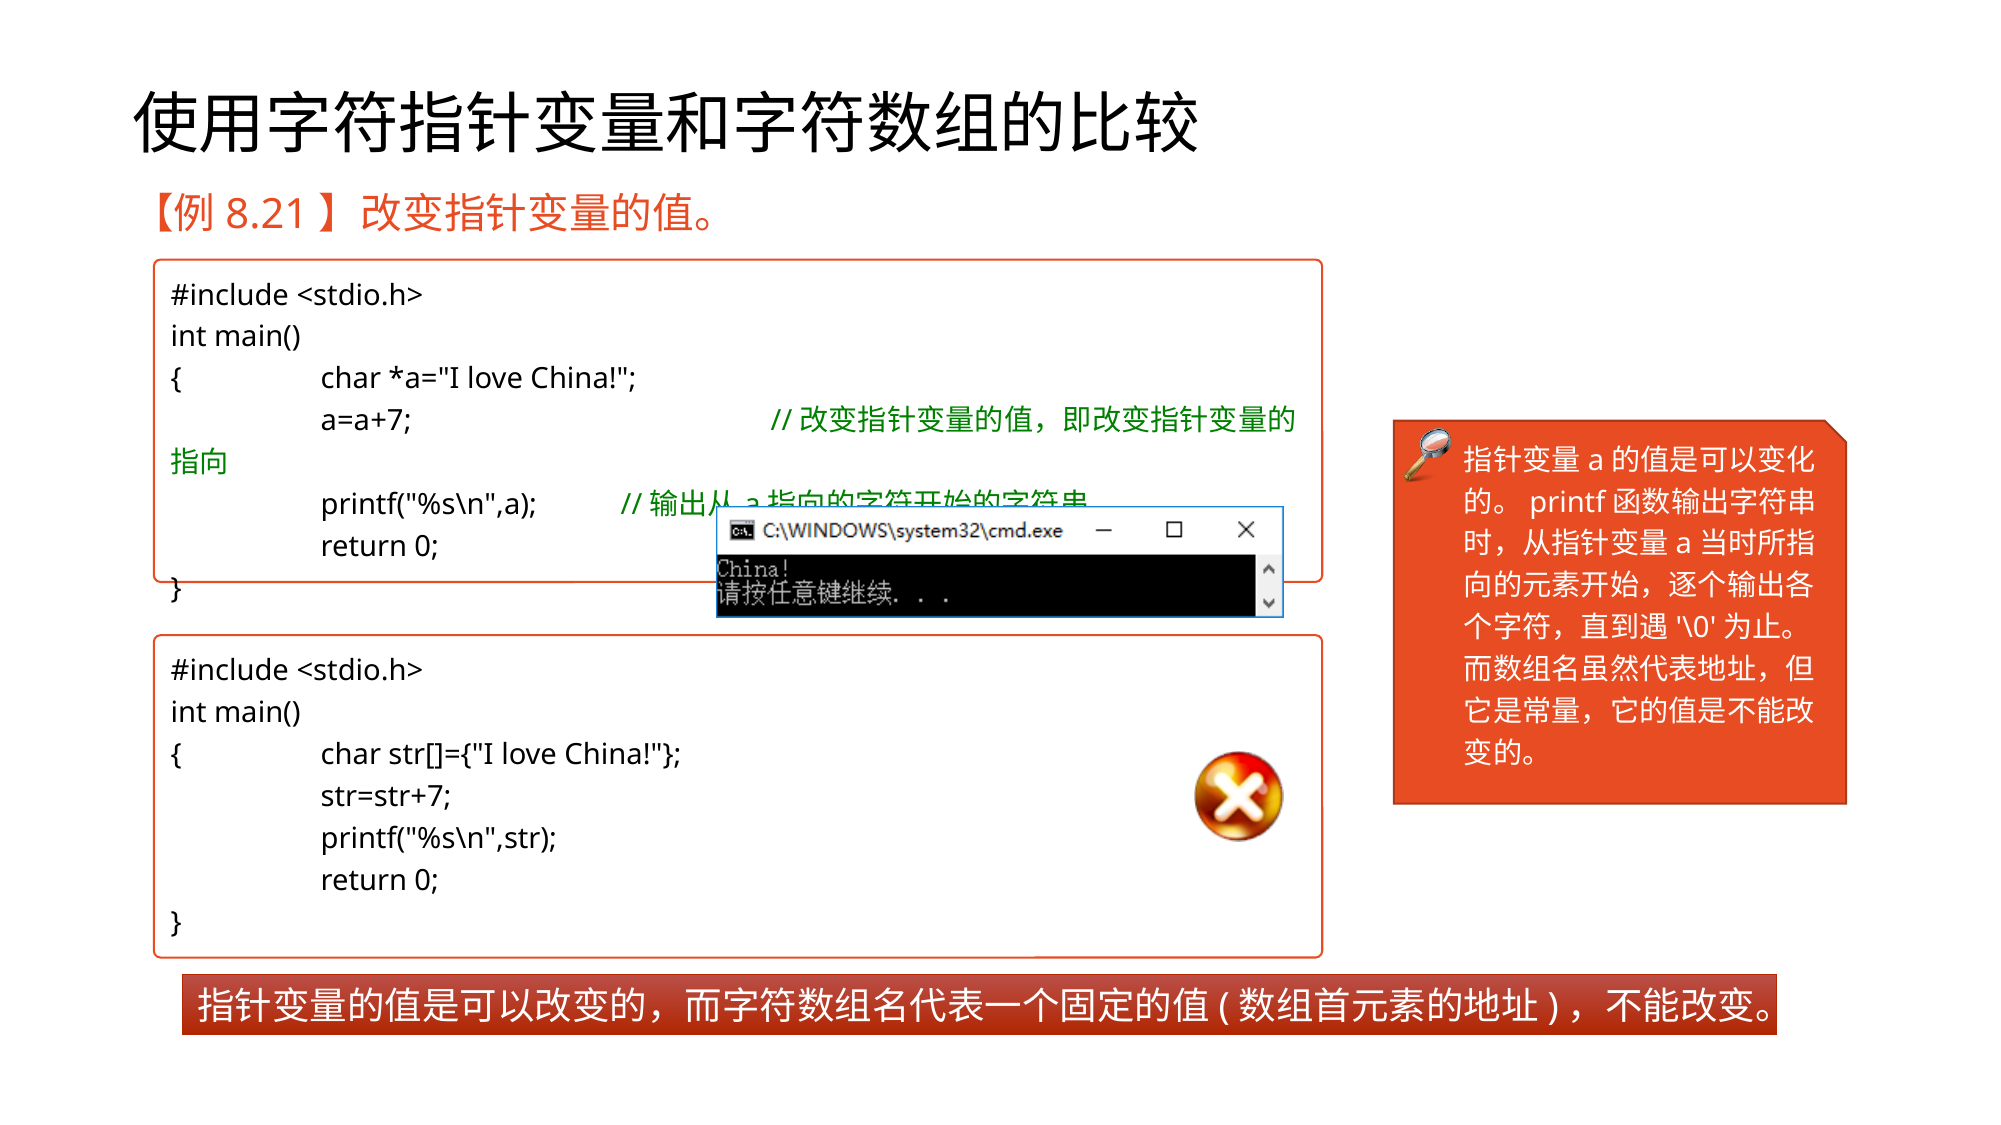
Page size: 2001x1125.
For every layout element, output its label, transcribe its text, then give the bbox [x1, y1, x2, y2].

list 【例8.21】改变指针变量的值。 [116, 168, 1875, 260]
text_box #include <stdio.h> int main() { char str[]={"I love China!"}; str=str+7; printf("%s\n",str); return 0; } [152, 634, 1324, 959]
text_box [1393, 420, 1847, 804]
picture [1194, 751, 1284, 842]
picture [716, 506, 1284, 618]
text_box #include <stdio.h> int main() { char *a="I love China!"; a=a+7; //改变指针变量的值，即改变指针变量的指向 printf("%s\n",a); //输出从a指向的字符开始的字符串 return 0; } [152, 258, 1324, 584]
title 使用字符指针变量和字符数组的比较 [116, 47, 1842, 168]
text_box 指针变量的值是可以改变的，而字符数组名代表一个固定的值(数组首元素的地址)，不能改变。 [182, 974, 1777, 1035]
